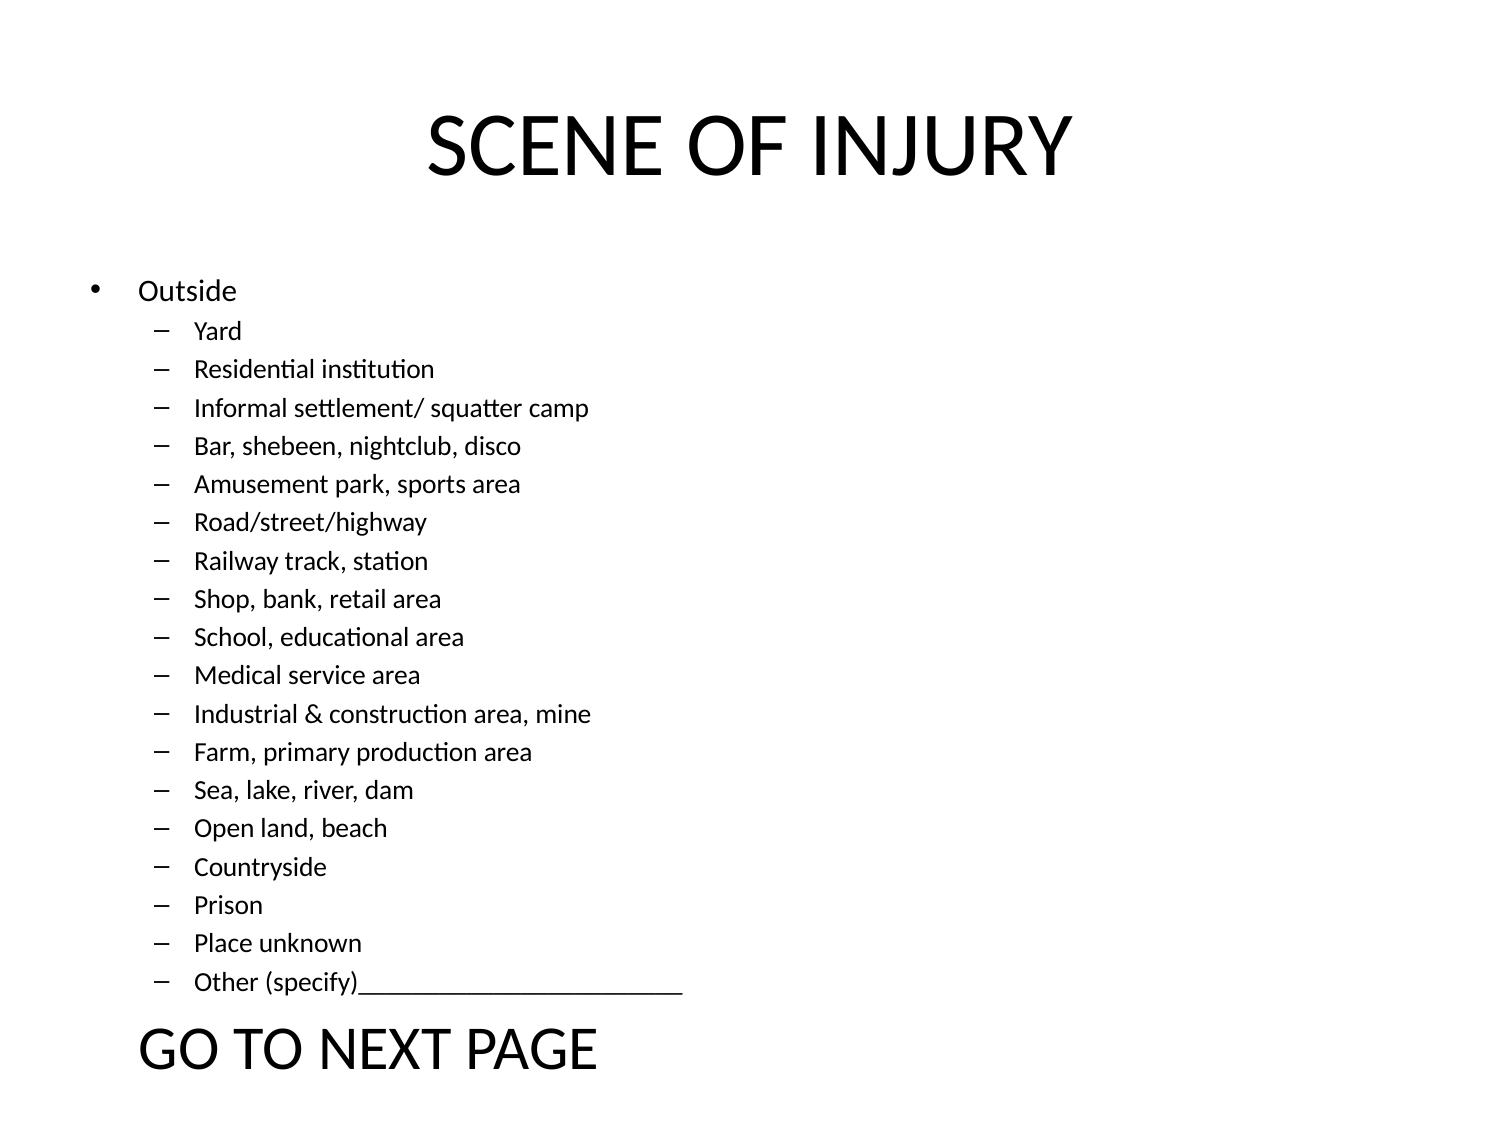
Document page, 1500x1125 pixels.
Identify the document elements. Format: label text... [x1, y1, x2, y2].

list Outside Yard Residential institution Informal settlement/ squatter camp Bar, shebeen, nightclub, disco Amusement park, sports area Road/street/highway Railway track, station Shop, bank, retail area School, educational area Medical service area Industrial & construction area, mine Farm, primary production area Sea, lake, river, dam Open land, beach Countryside Prison Place unknown Other (specify)________________________ [75, 262, 1425, 1005]
title SCENE OF INJURY [75, 45, 1425, 233]
text_box GO TO NEXT PAGE [123, 999, 774, 1090]
